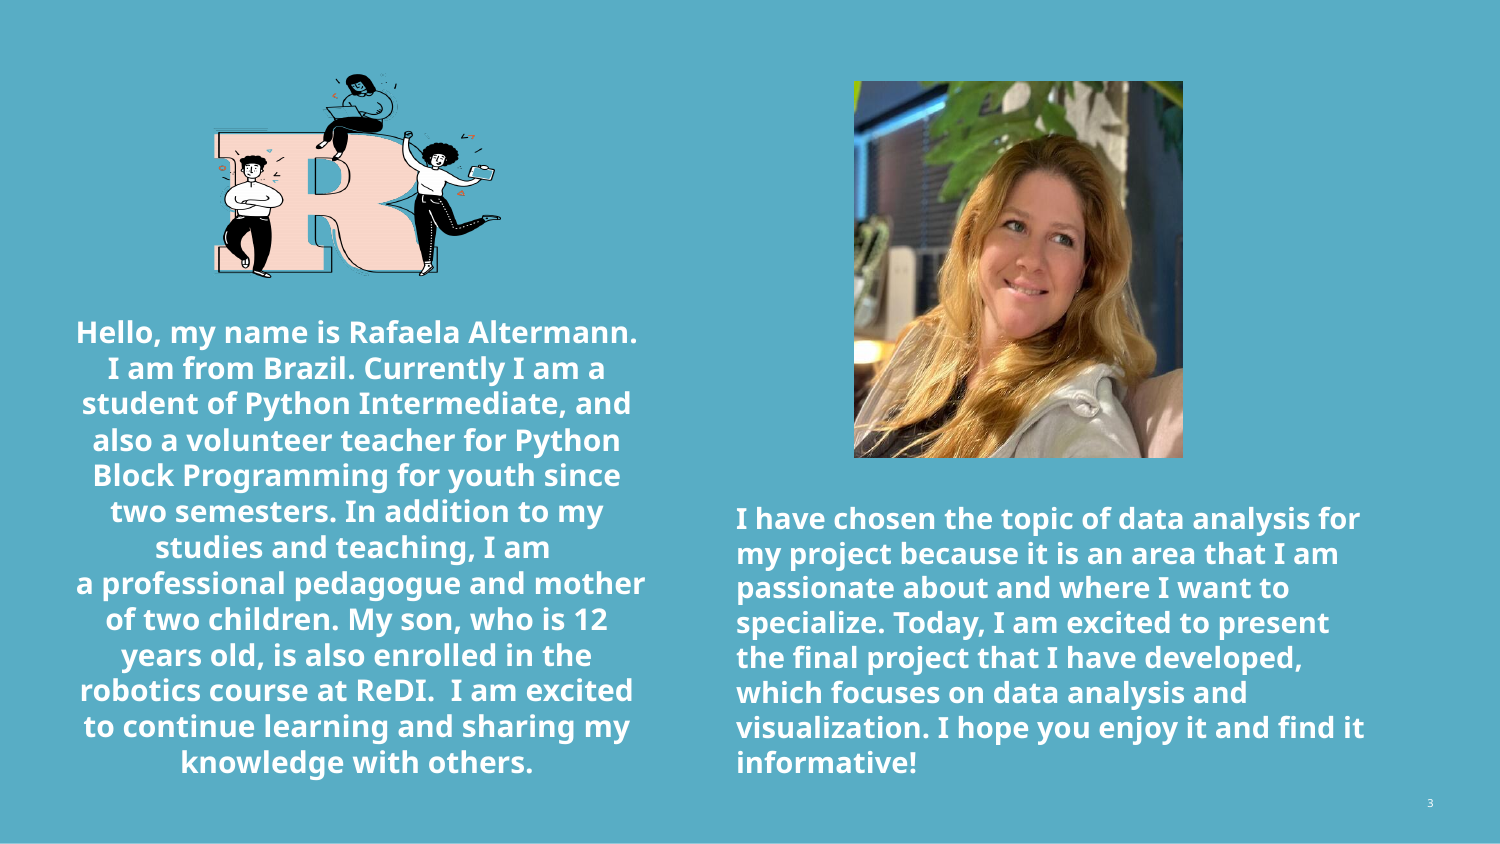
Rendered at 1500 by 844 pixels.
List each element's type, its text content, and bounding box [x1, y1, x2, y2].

title Hello, my name is Rafaela Altermann. I am from Brazil. Currently I am a student of Python Intermediate, and also a volunteer teacher for Python Block Programming for youth since two semesters. In addition to my studies and teaching, I am a professional pedagogue and mother of two children. My son, who is 12 years old, is also enrolled in the robotics course at ReDI. I am excited to continue learning and sharing my knowledge with others. [51, 45, 663, 797]
text_box I have chosen the topic of data analysis for my project because it is an area that I am passionate about and where I want to specialize. Today, I am excited to present the final project that I have developed, which focuses on data analysis and visualization. I hope you enjoy it and find it informative! [721, 457, 1389, 844]
picture [213, 73, 502, 279]
picture [853, 81, 1183, 458]
slide_number 3 [1389, 781, 1449, 827]
